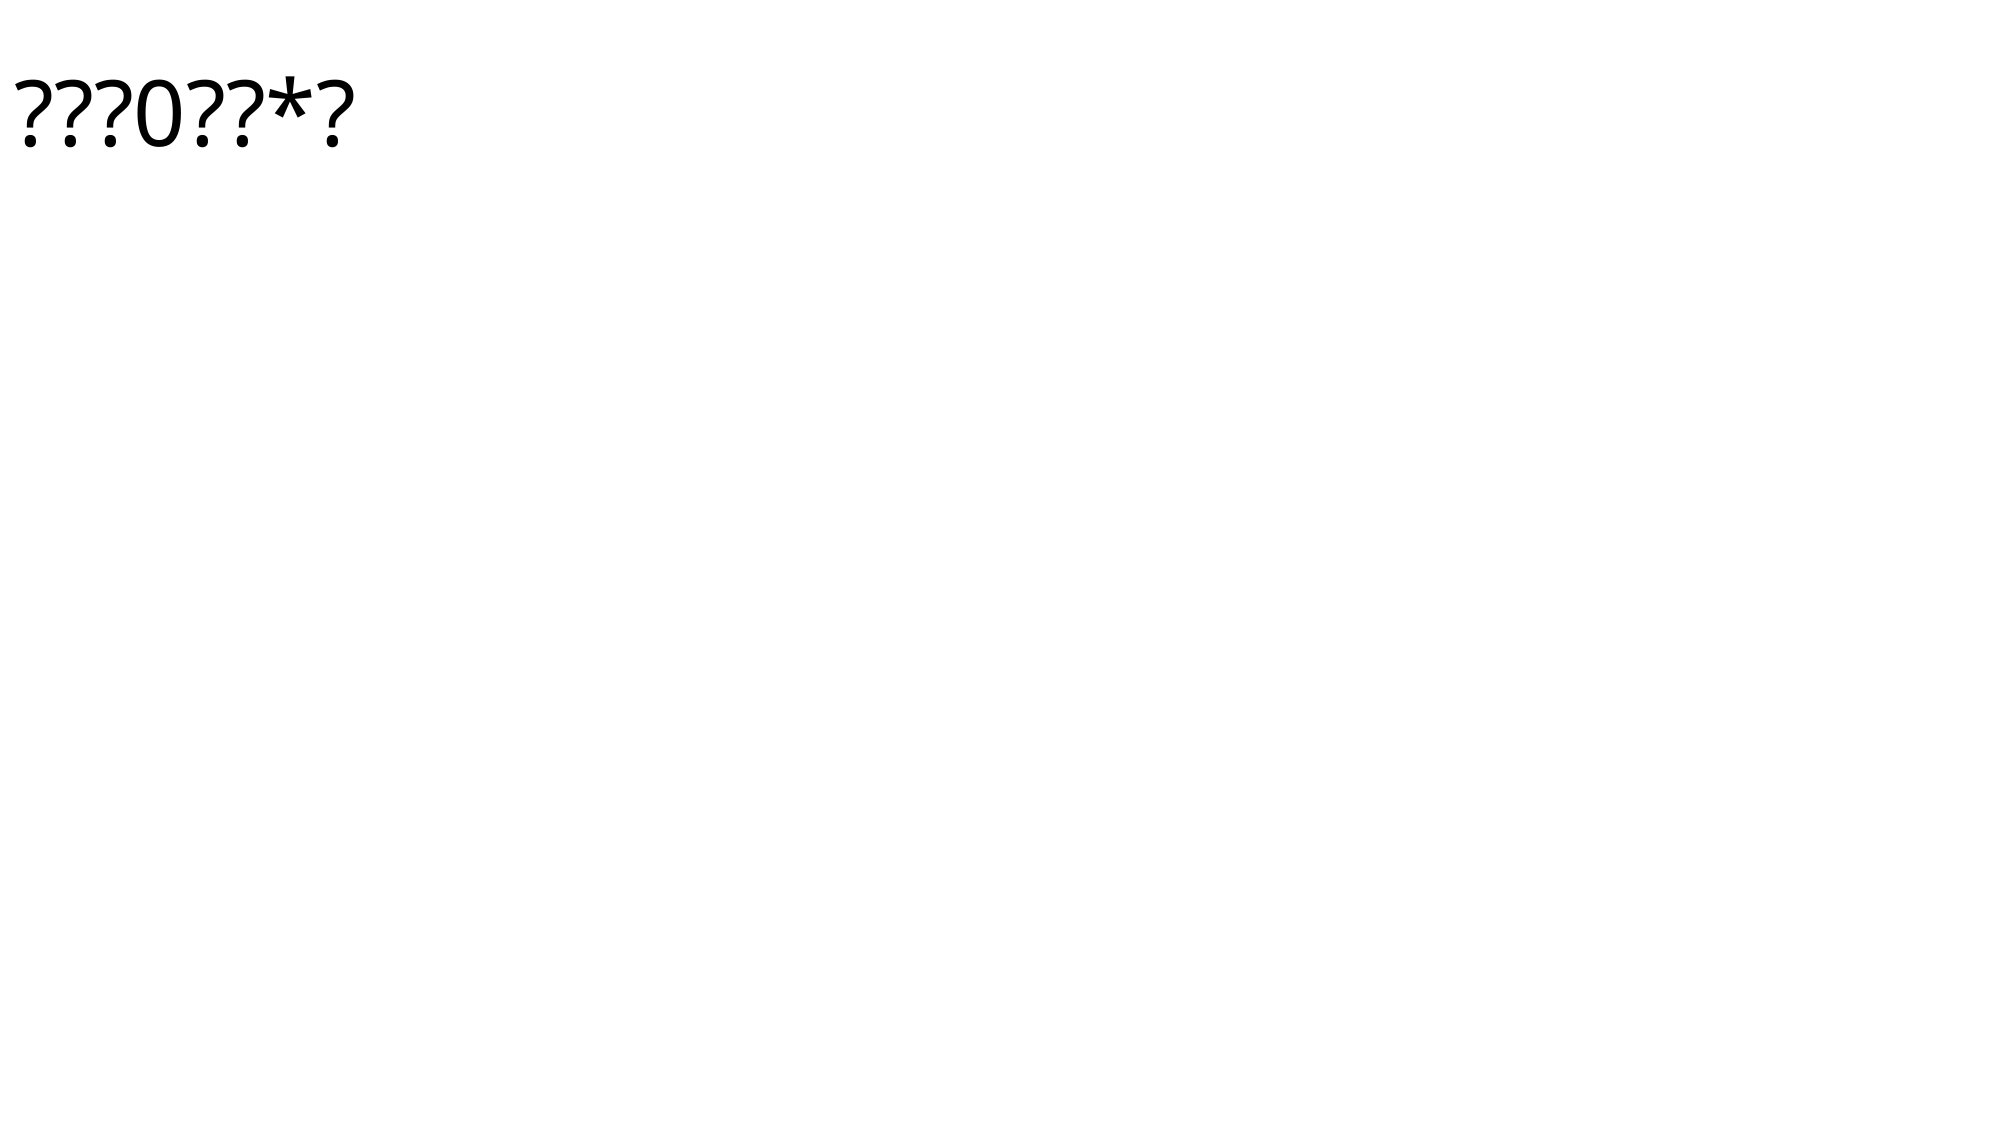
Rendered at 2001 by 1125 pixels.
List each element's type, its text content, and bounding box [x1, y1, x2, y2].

title ???0??*? [0, 59, 1725, 278]
